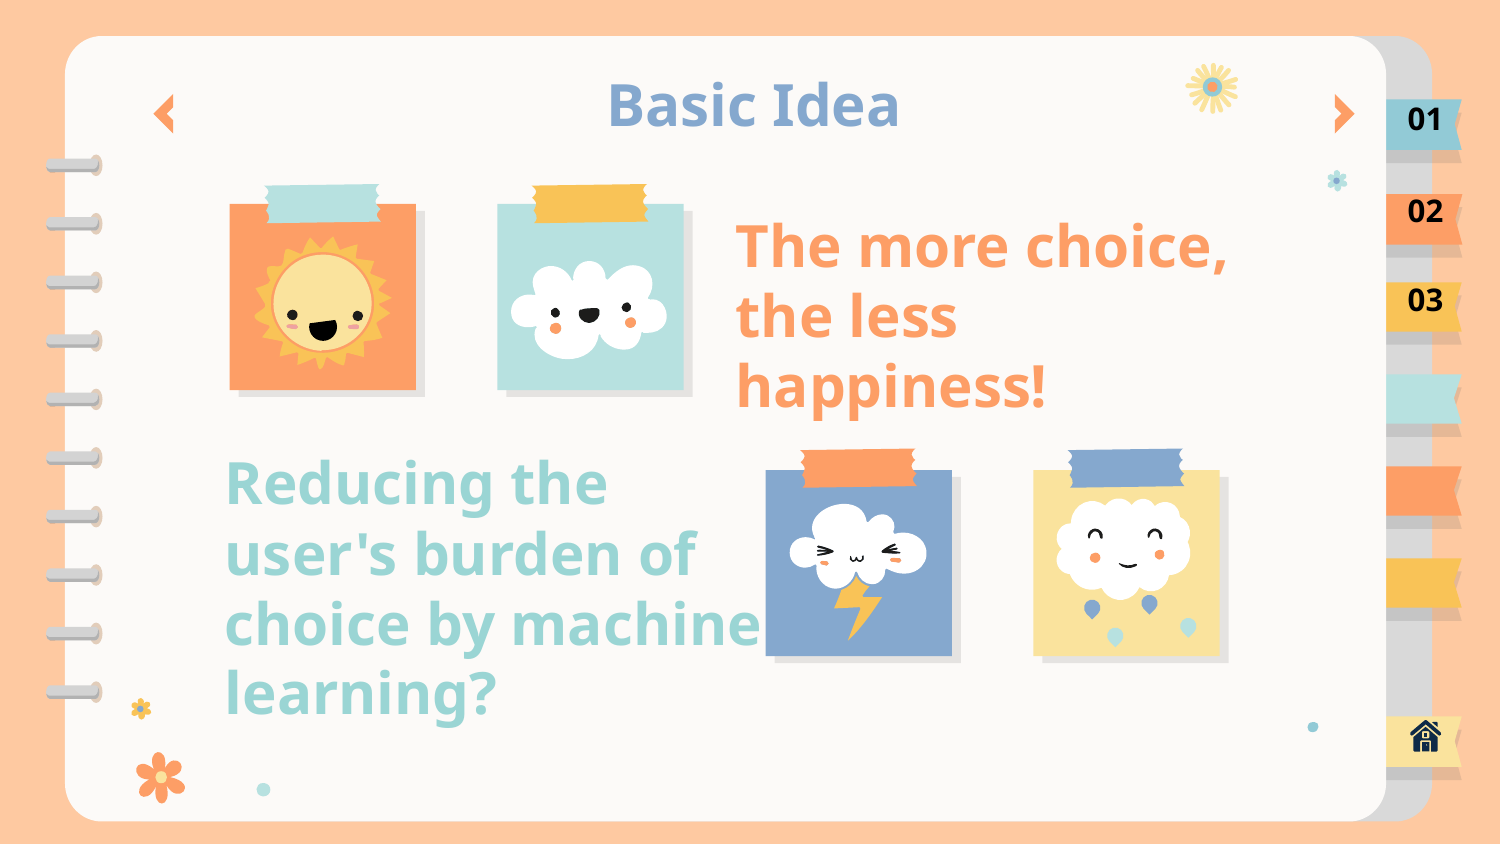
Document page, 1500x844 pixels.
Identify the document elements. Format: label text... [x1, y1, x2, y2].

text_box [1393, 711, 1467, 761]
text_box 03 [1384, 274, 1467, 330]
text_box [153, 93, 174, 134]
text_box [1033, 393, 1229, 664]
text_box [1409, 719, 1442, 752]
text_box Reducing the user's burden of choice by machine learning? [209, 431, 792, 681]
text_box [497, 129, 693, 398]
text_box [1334, 93, 1355, 134]
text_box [765, 393, 962, 664]
text_box The more choice, the less happiness! [720, 194, 1293, 398]
title Basic Idea [123, 66, 1385, 161]
text_box 02 [1384, 186, 1467, 242]
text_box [229, 129, 426, 398]
text_box 01 [1384, 93, 1467, 149]
